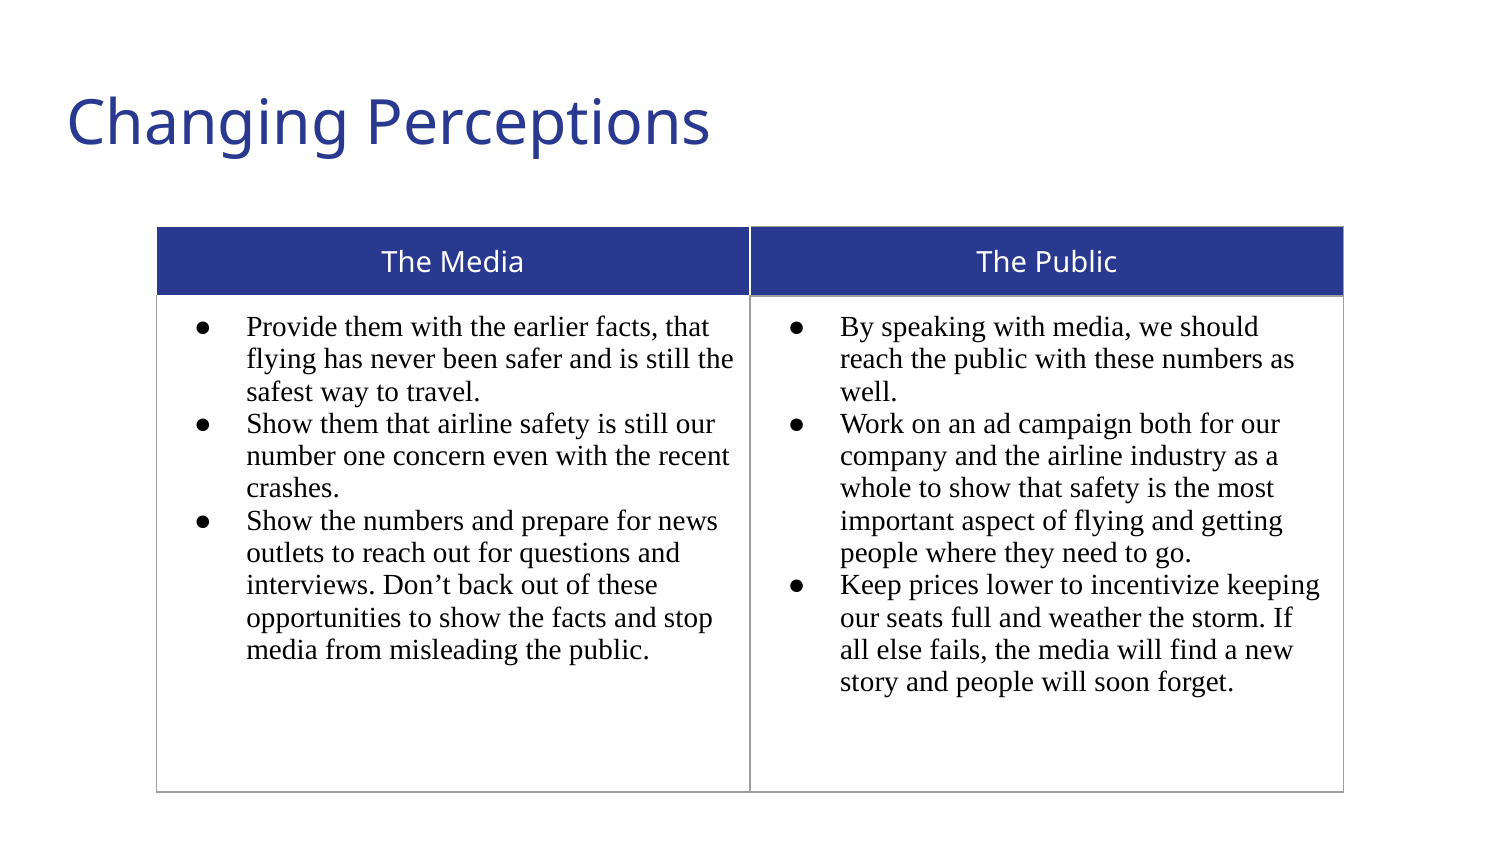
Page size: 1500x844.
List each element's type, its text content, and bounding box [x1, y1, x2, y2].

table_header The Media [157, 227, 749, 295]
list 11.01.XX [51, 201, 708, 750]
title Changing Perceptions [51, 67, 1449, 167]
table_header The Public [751, 227, 1343, 295]
table_cell Provide them with the earlier facts, that flying has never been safer and is still the safest way to travel. Show them that airline safety is still our number one concern even with the recent crashes. Show the numbers and prepare for news outlets to reach out for questions and interviews. Don’t back out of these opportunities to show the facts and stop media from misleading the public. [157, 297, 749, 791]
table_cell By speaking with media, we should reach the public with these numbers as well. Work on an ad campaign both for our company and the airline industry as a whole to show that safety is the most important aspect of flying and getting people where they need to go. Keep prices lower to incentivize keeping our seats full and weather the storm. If all else fails, the media will find a new story and people will soon forget. [751, 297, 1343, 791]
